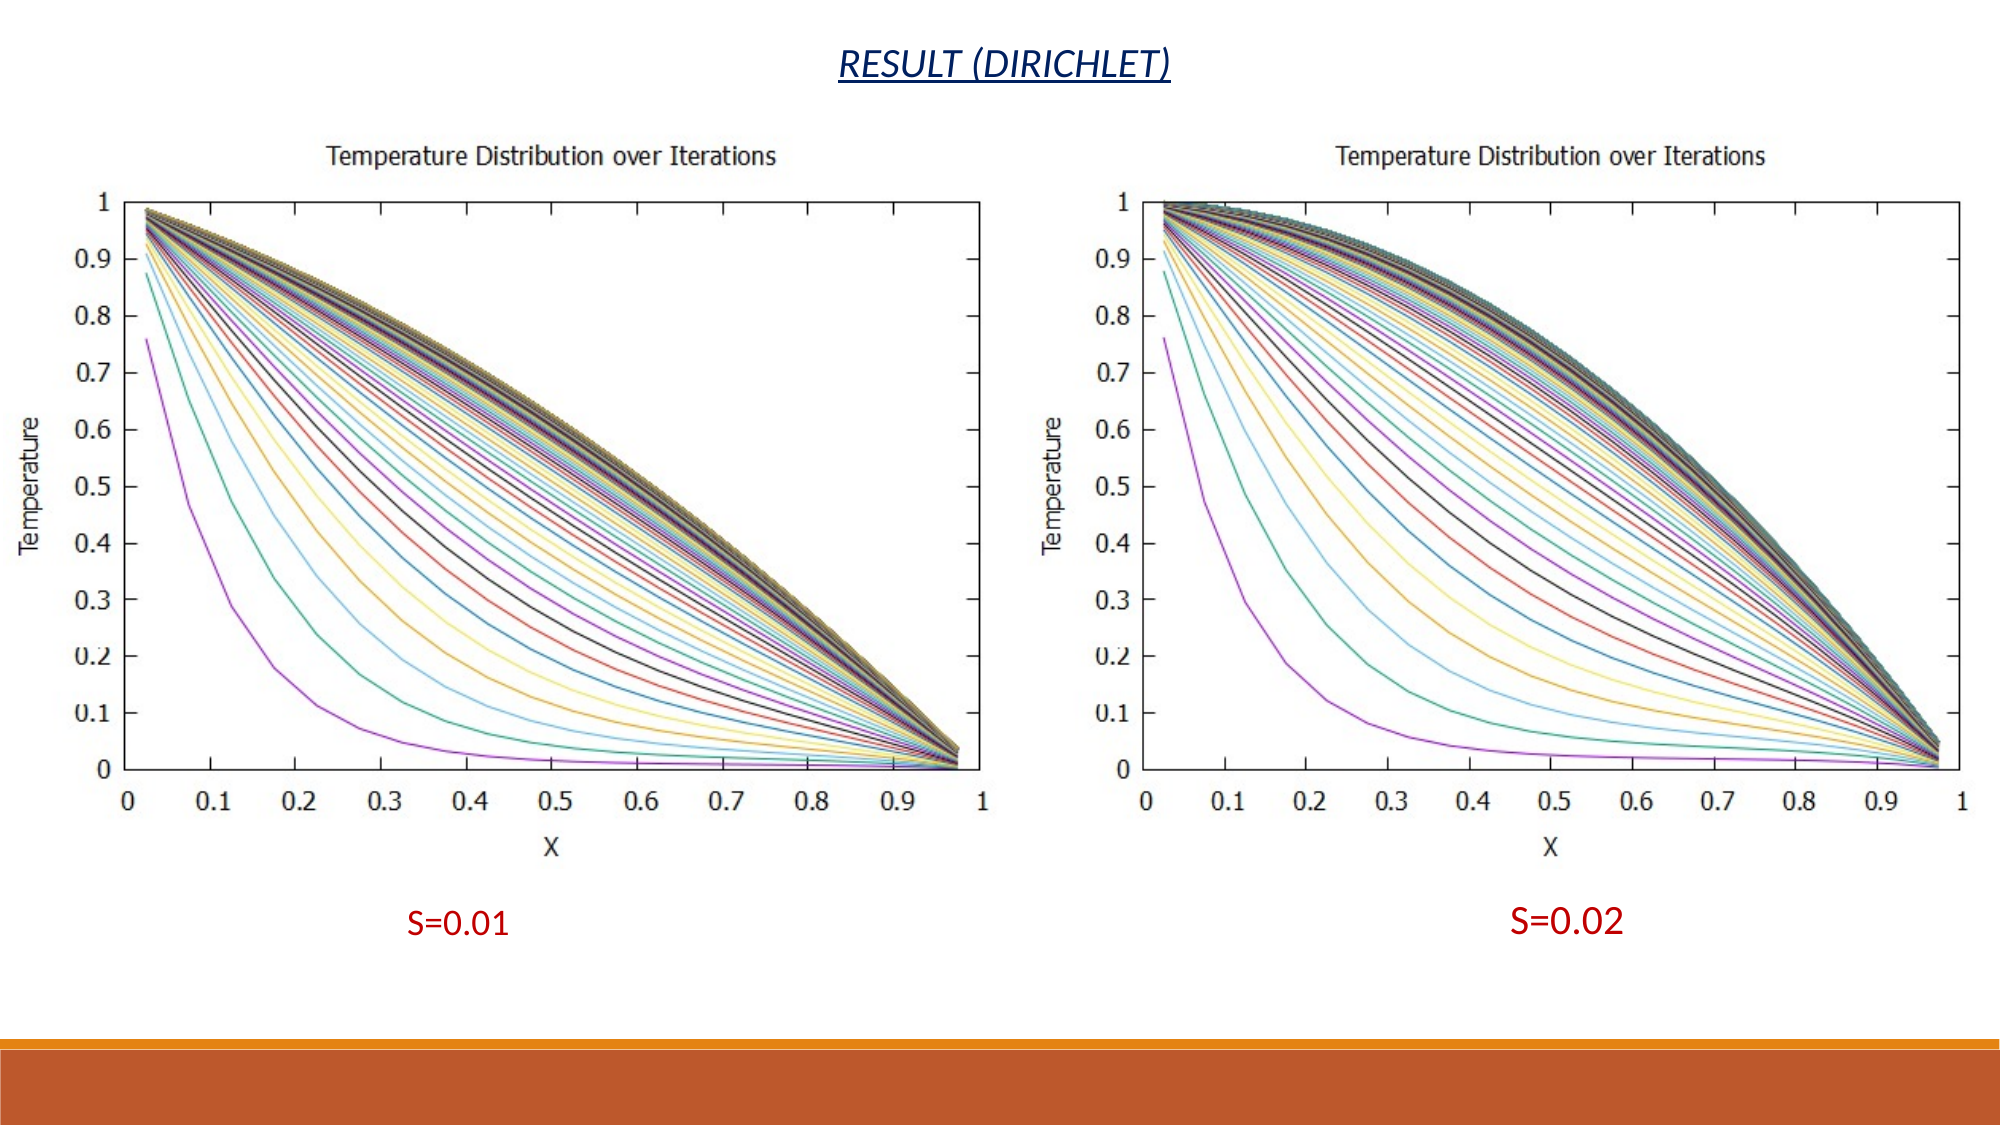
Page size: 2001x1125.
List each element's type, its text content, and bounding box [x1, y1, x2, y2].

picture [2, 109, 1023, 870]
text_box S=0.02 [1261, 885, 1874, 951]
text_box S=0.01 [126, 890, 791, 951]
picture [1027, 109, 2000, 870]
text_box RESULT (DIRICHLET) [9, 28, 2000, 93]
